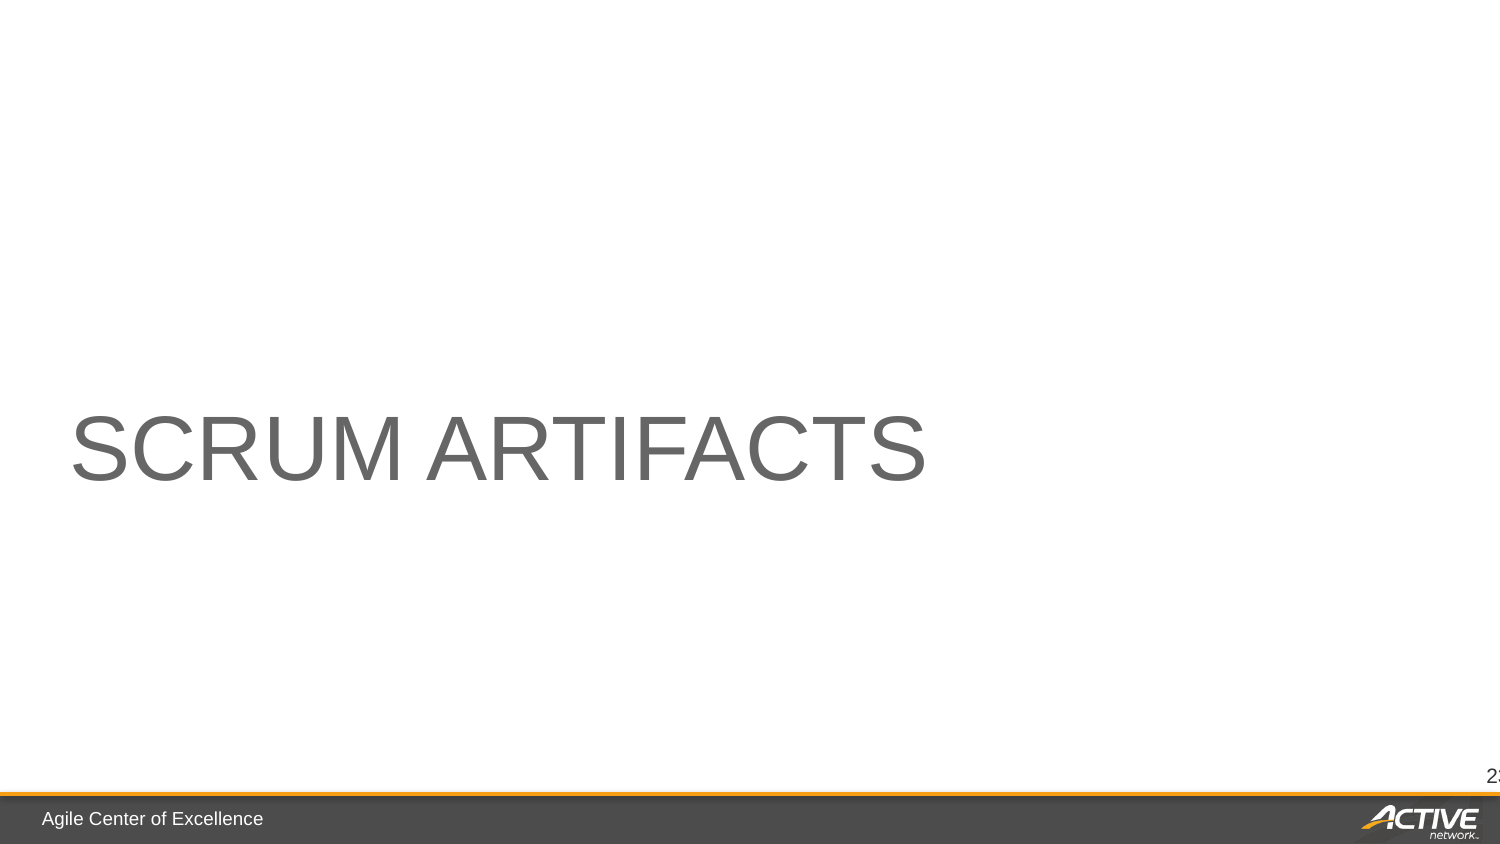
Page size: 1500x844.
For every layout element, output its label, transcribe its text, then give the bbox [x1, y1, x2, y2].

list Scrum artifacts [54, 206, 1444, 506]
picture [1361, 805, 1479, 839]
